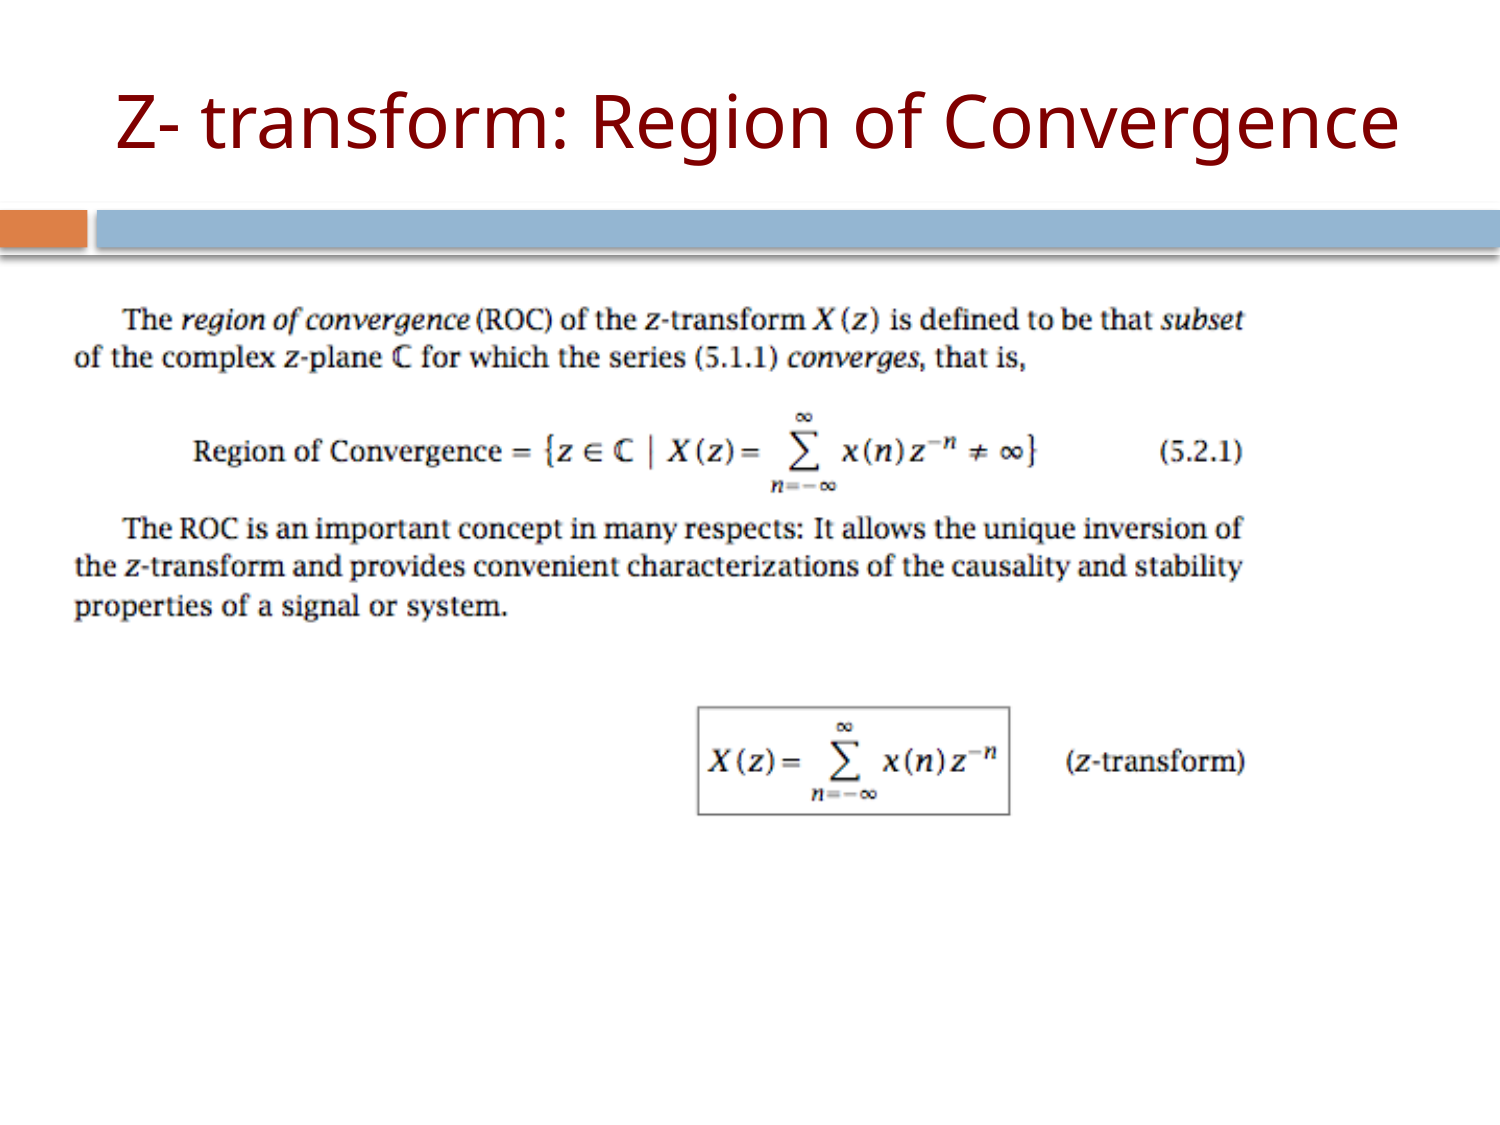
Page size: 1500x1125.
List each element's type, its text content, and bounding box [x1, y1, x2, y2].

picture [64, 300, 1255, 629]
title Z- transform: Region of Convergence [100, 37, 1438, 200]
picture [676, 692, 1255, 833]
